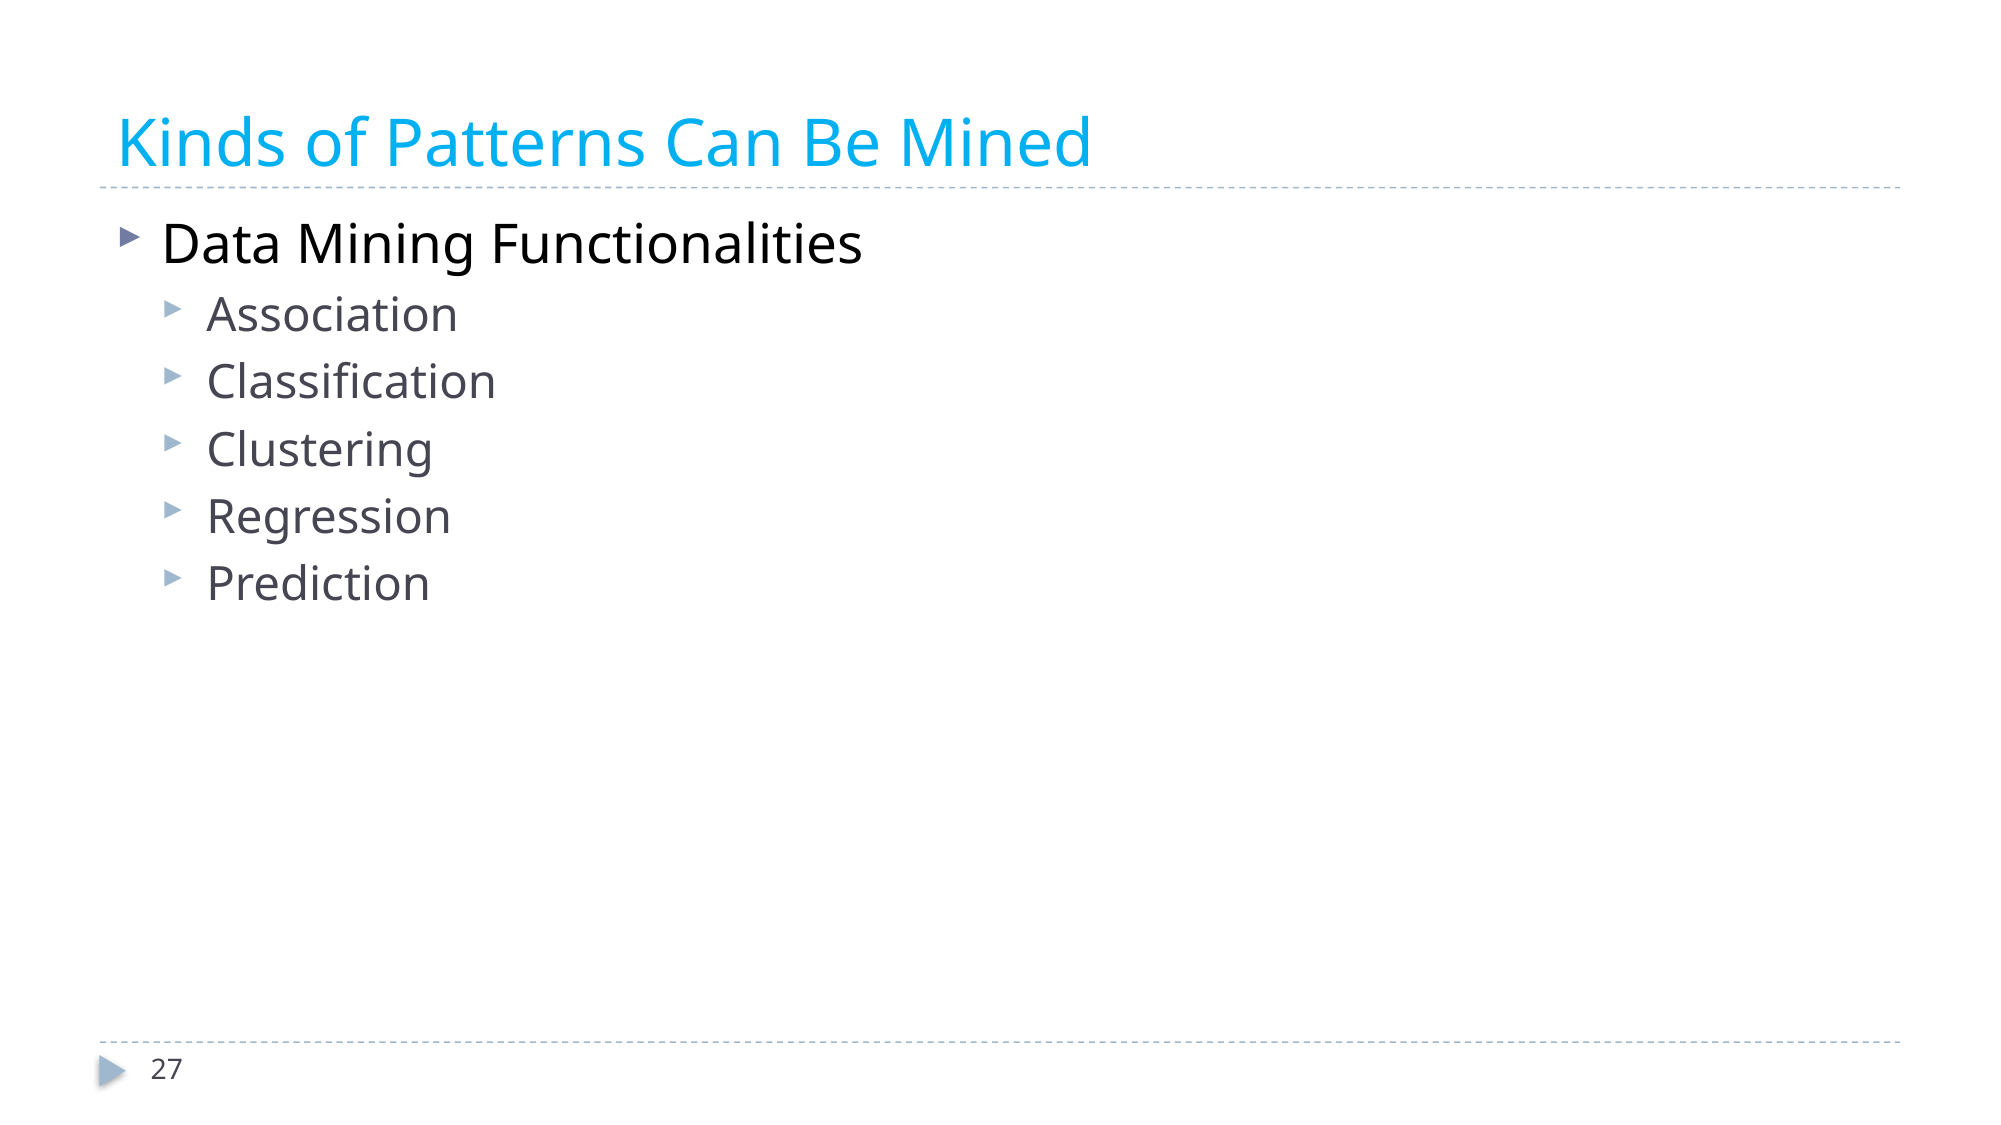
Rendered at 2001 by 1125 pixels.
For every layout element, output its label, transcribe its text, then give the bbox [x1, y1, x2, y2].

slide_number 27 [133, 1042, 568, 1103]
list Data Mining Functionalities Association Classification Clustering Regression Prediction [99, 200, 1900, 1010]
title Kinds of Patterns Can Be Mined [99, 24, 1900, 188]
